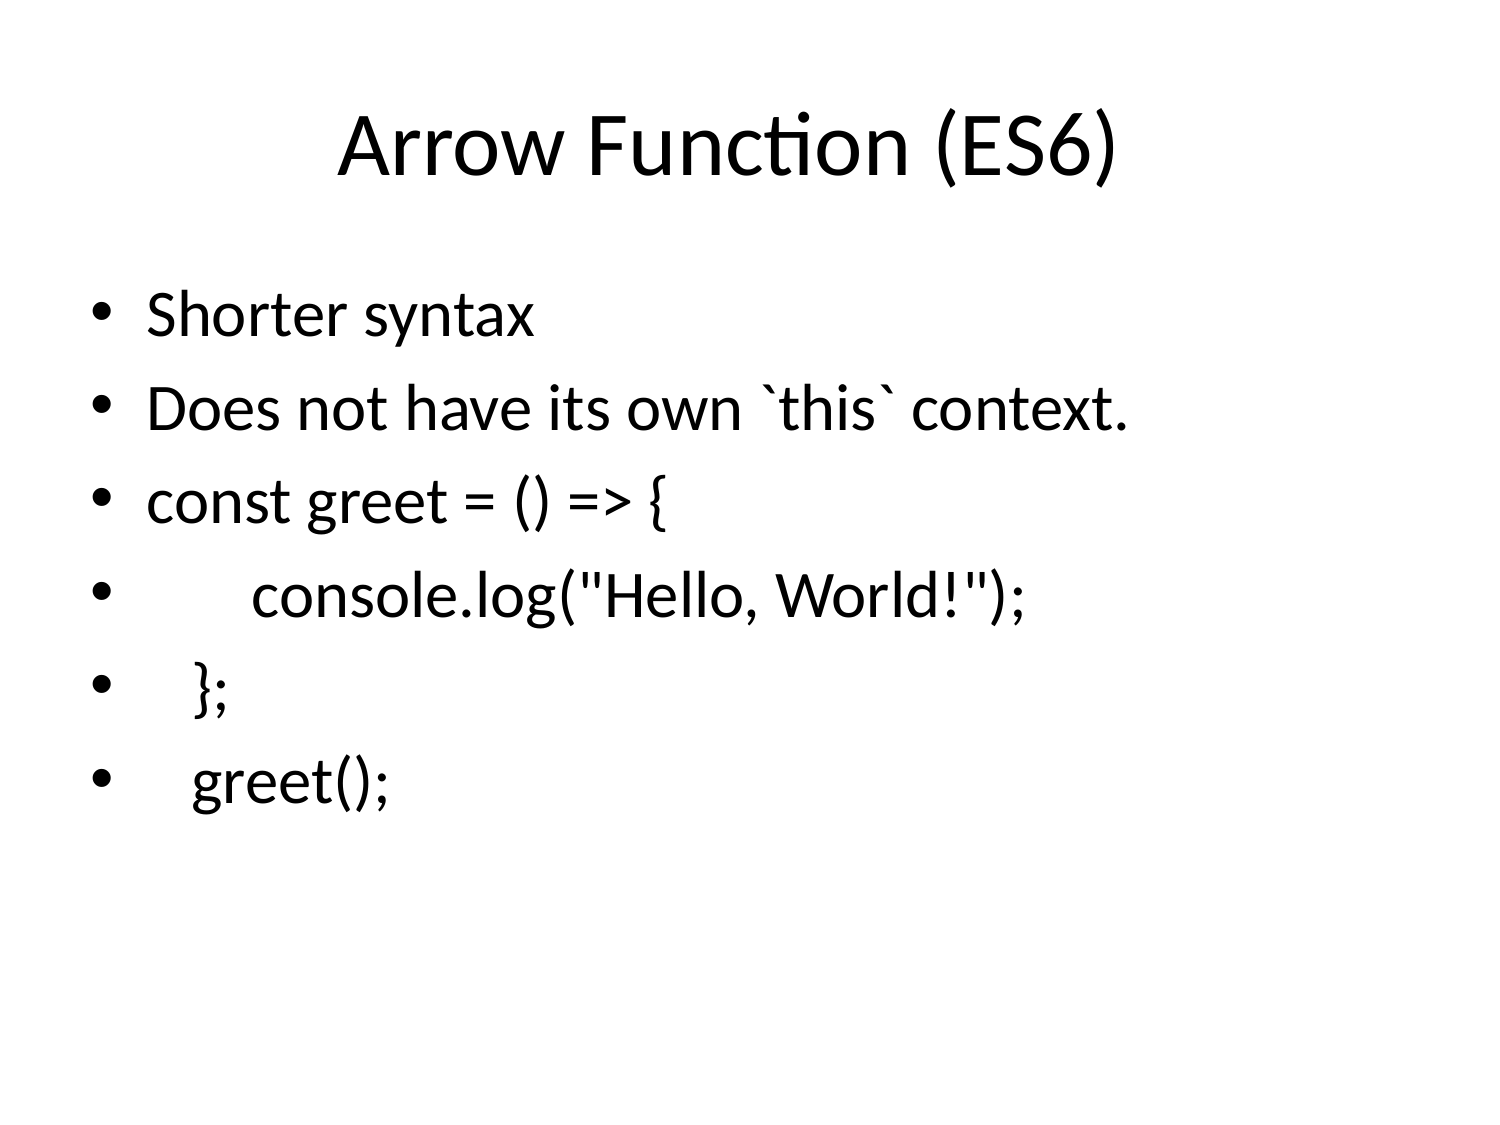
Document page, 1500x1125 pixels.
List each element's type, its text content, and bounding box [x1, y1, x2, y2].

title Arrow Function (ES6) [75, 45, 1425, 233]
list Shorter syntax Does not have its own `this` context. const greet = () => { console.log("Hello, World!"); }; greet(); [75, 262, 1425, 1005]
